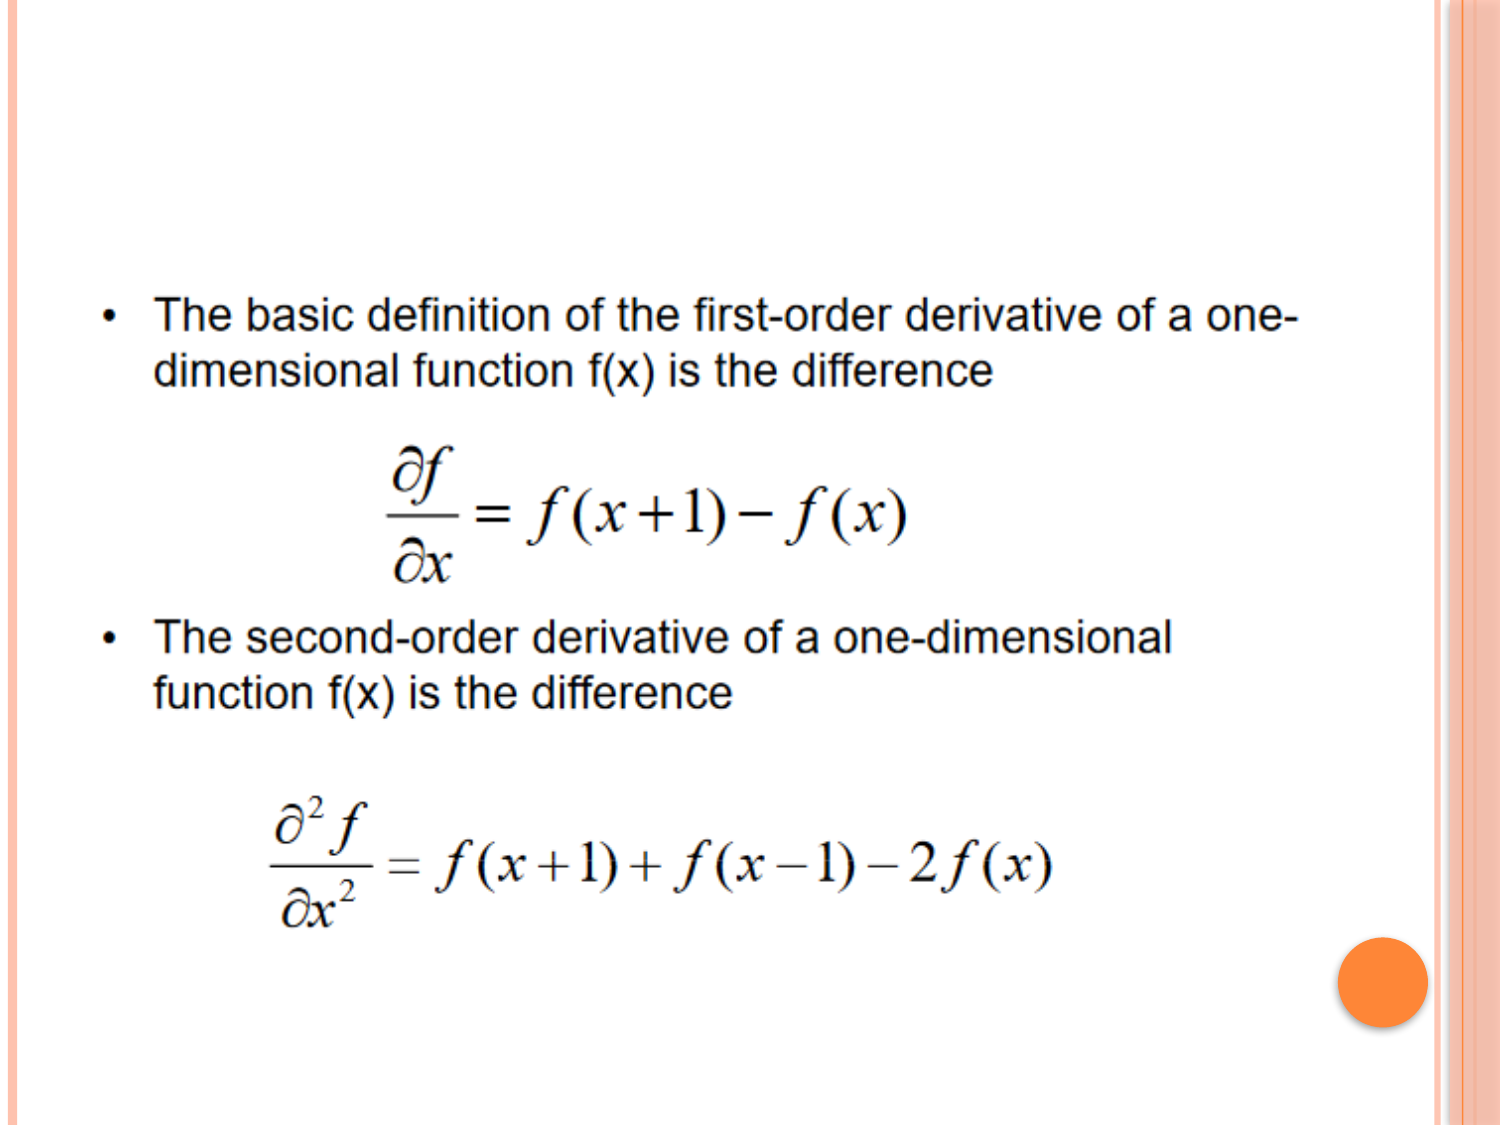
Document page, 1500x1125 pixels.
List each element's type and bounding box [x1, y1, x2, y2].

picture [86, 279, 1313, 997]
